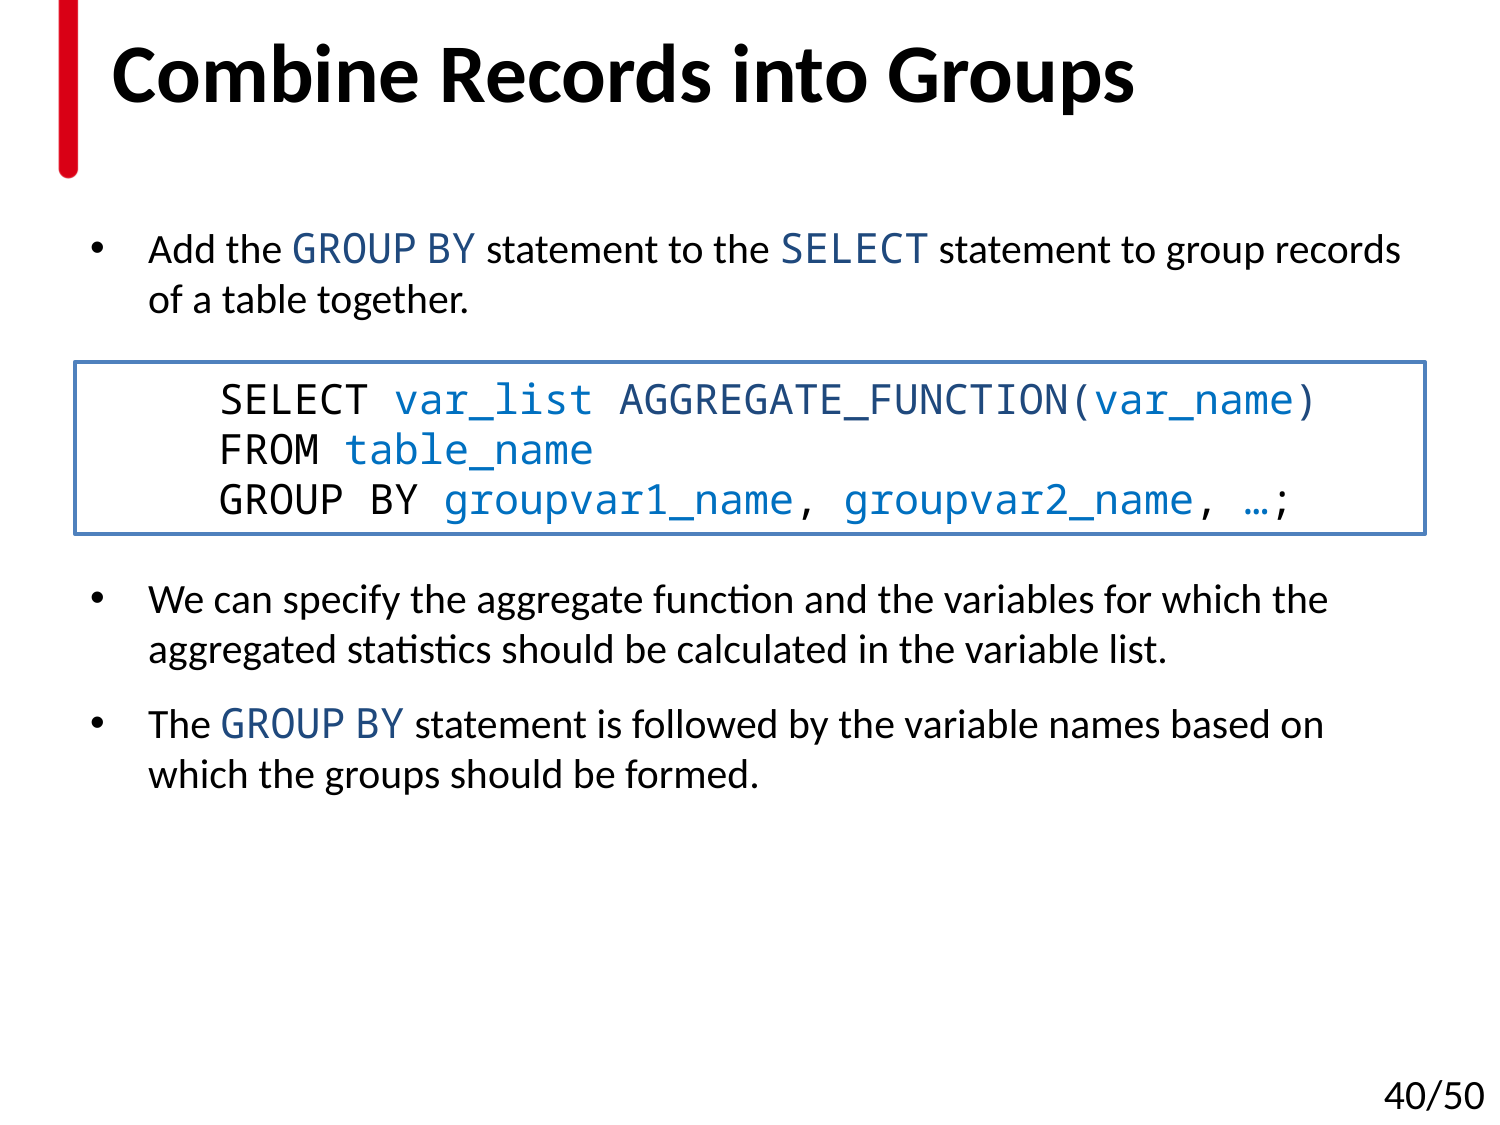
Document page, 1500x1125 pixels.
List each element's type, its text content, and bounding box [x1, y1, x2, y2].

text_box SELECT var_list AGGREGATE_FUNCTION(var_name) FROM table_name GROUP BY groupvar1_name, groupvar2_name, …; [73, 360, 1427, 536]
picture [57, 0, 81, 200]
title Combine Records into Groups [97, 0, 1425, 138]
list Add the GROUP BY statement to the SELECT statement to group records of a table together. We can specify the aggregate function and the variables for which the aggregated statistics should be calculated in the variable list. The GROUP BY statement is followed by the variable names based on which the groups should be formed. [75, 536, 1425, 957]
list Add the GROUP BY statement to the SELECT statement to group records of a table together. We can specify the aggregate function and the variables for which the aggregated statistics should be calculated in the variable list. The GROUP BY statement is followed by the variable names based on which the groups should be formed. [75, 214, 1425, 360]
